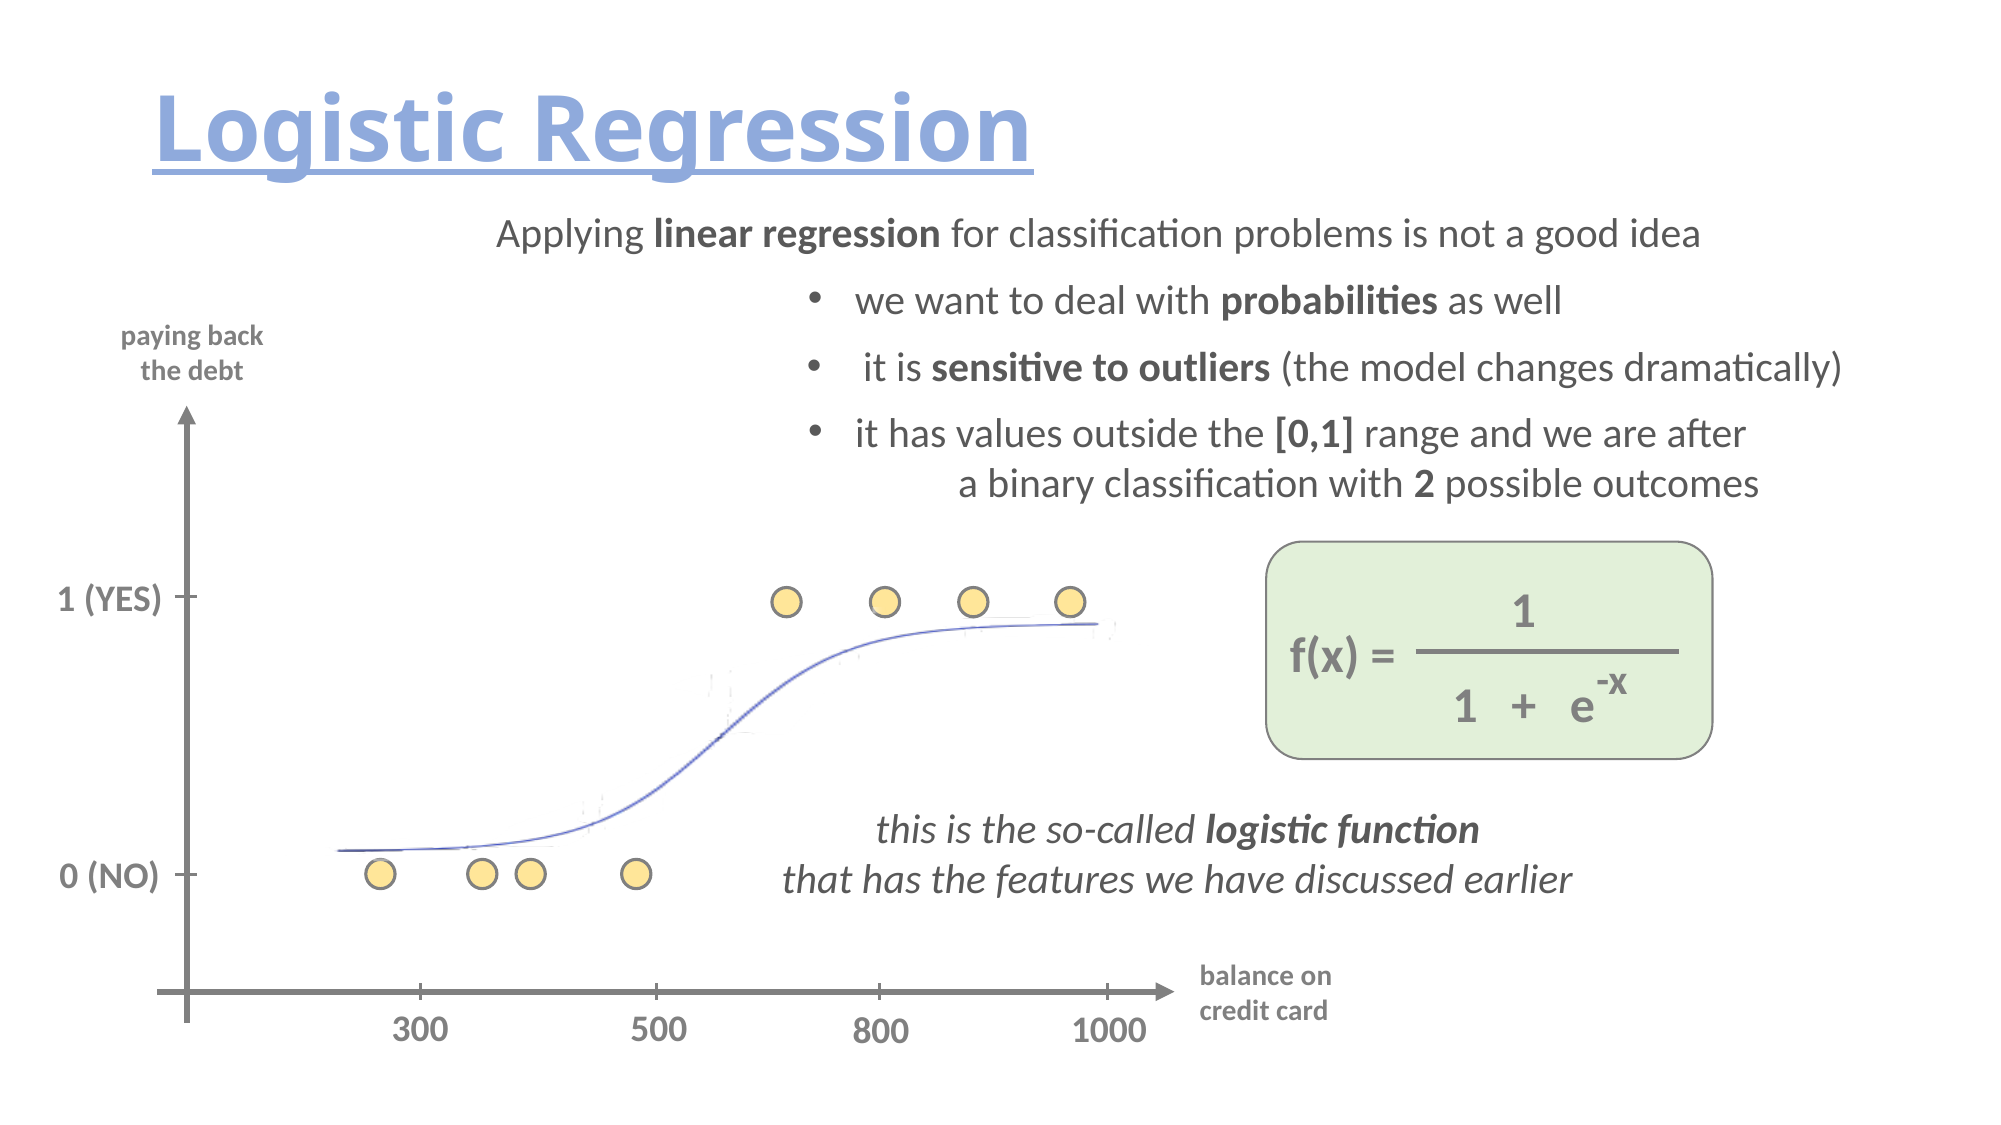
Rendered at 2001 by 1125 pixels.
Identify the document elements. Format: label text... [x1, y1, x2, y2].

text_box 1 (YES) [41, 566, 178, 626]
picture [284, 607, 1157, 889]
title Logistic Regression [137, 23, 1863, 241]
text_box this is the so-called logistic function that has the features we have discussed earlier [766, 794, 1589, 910]
text_box -x [1581, 645, 1643, 651]
text_box [869, 586, 901, 607]
text_box 300 [376, 996, 464, 1057]
text_box f(x) = [1275, 614, 1434, 690]
text_box -x [1581, 652, 1643, 711]
text_box 500 [615, 996, 703, 1057]
text_box [1265, 540, 1714, 761]
text_box [770, 586, 803, 607]
text_box [1054, 586, 1087, 607]
text_box 1 [1495, 569, 1551, 645]
text_box 0 (NO) [44, 843, 175, 904]
text_box 1000 [1056, 997, 1163, 1058]
text_box [957, 586, 990, 607]
text_box paying back the debt [105, 308, 279, 394]
text_box it is sensitive to outliers (the model changes dramatically) [792, 332, 1859, 448]
text_box it has values outside the [0,1] range and we are after a binary classification with 2 possible outcomes [793, 398, 1775, 563]
text_box we want to deal with probabilities as well [793, 265, 1578, 330]
text_box balance on credit card [1184, 948, 1348, 1034]
text_box 800 [837, 998, 925, 1059]
text_box 1 + e [1437, 664, 1611, 740]
text_box Applying linear regression for classification problems is not a good idea [481, 198, 1717, 413]
